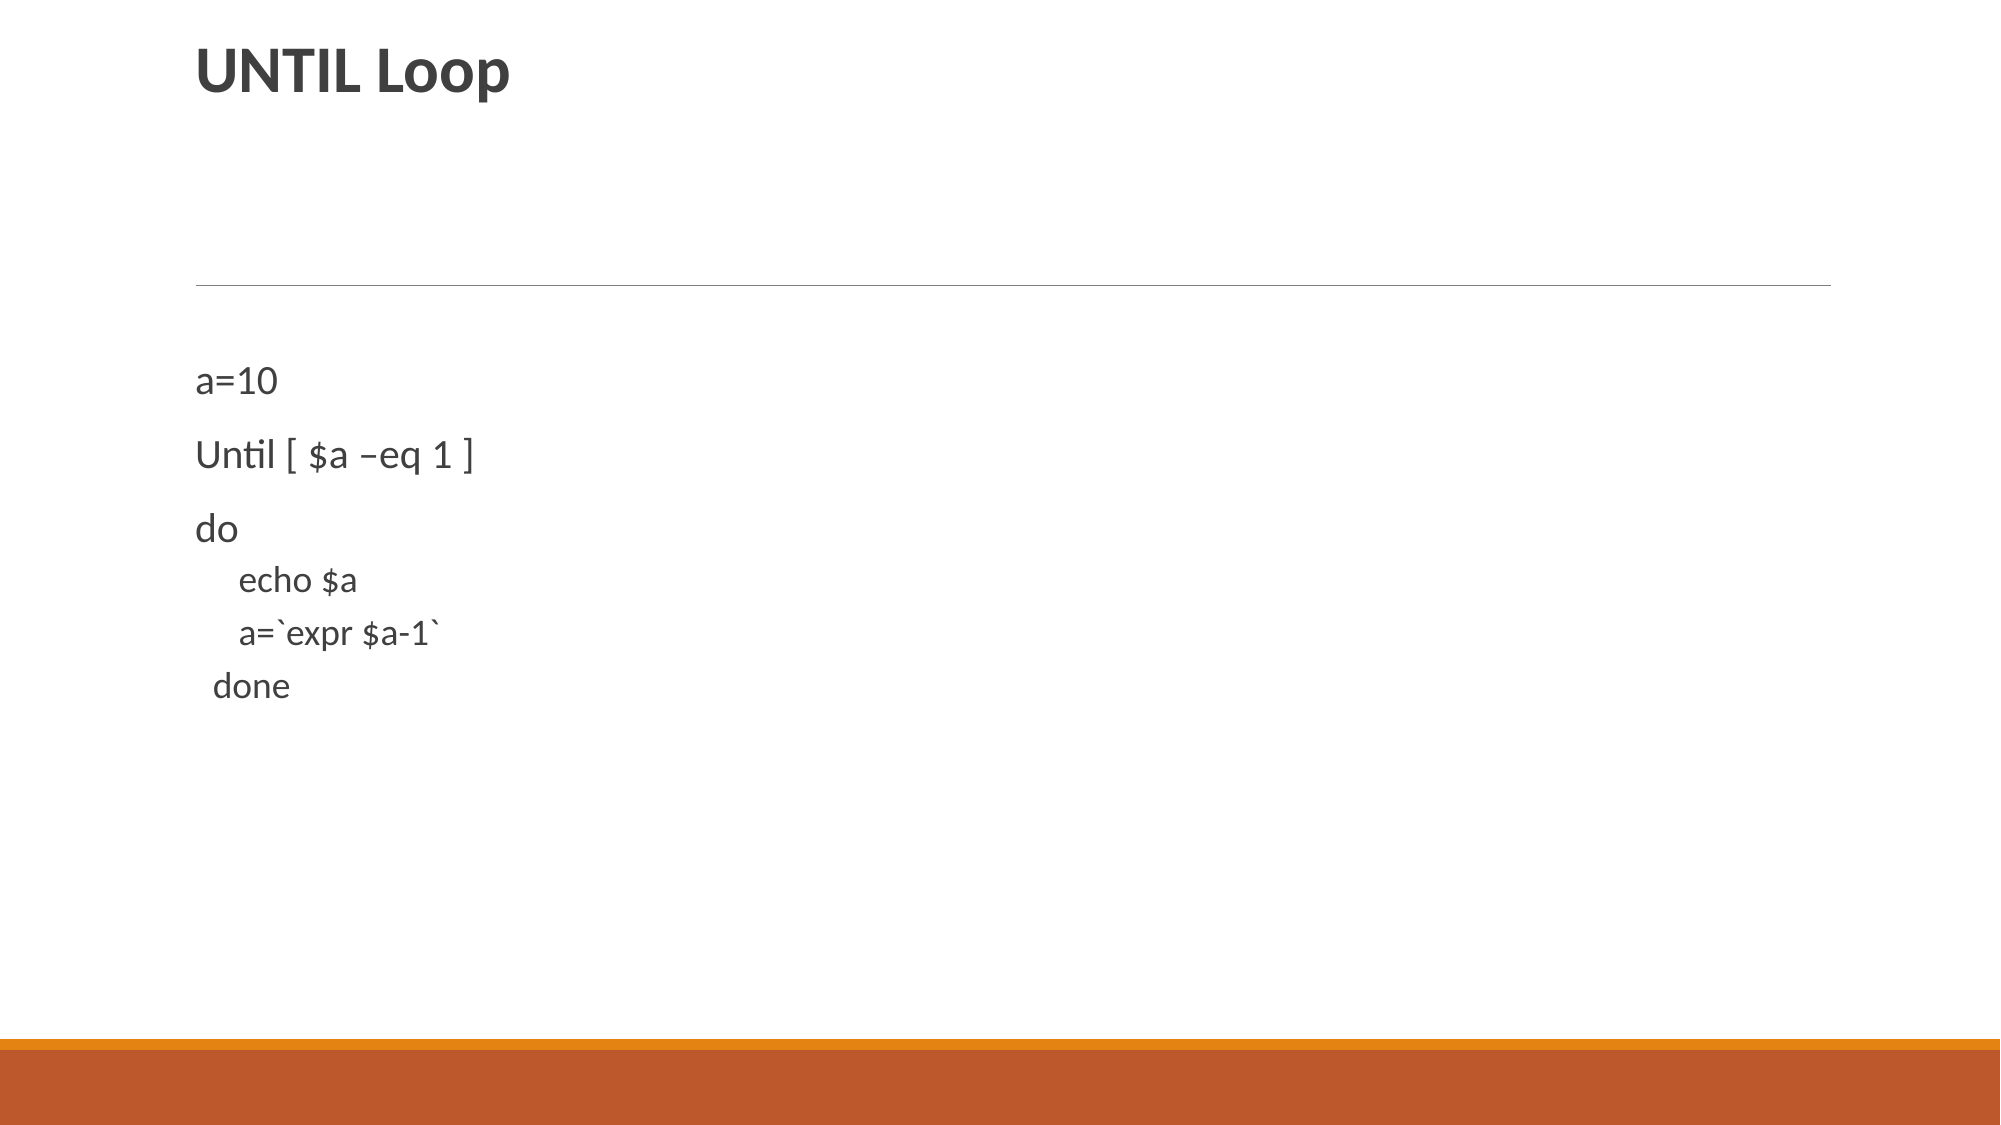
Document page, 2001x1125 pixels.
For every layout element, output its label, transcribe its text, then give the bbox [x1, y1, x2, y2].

list UNTIL Loop a=10 Until [ $a –eq 1 ] do echo $a a=`expr $a-1` done [180, 27, 1830, 963]
